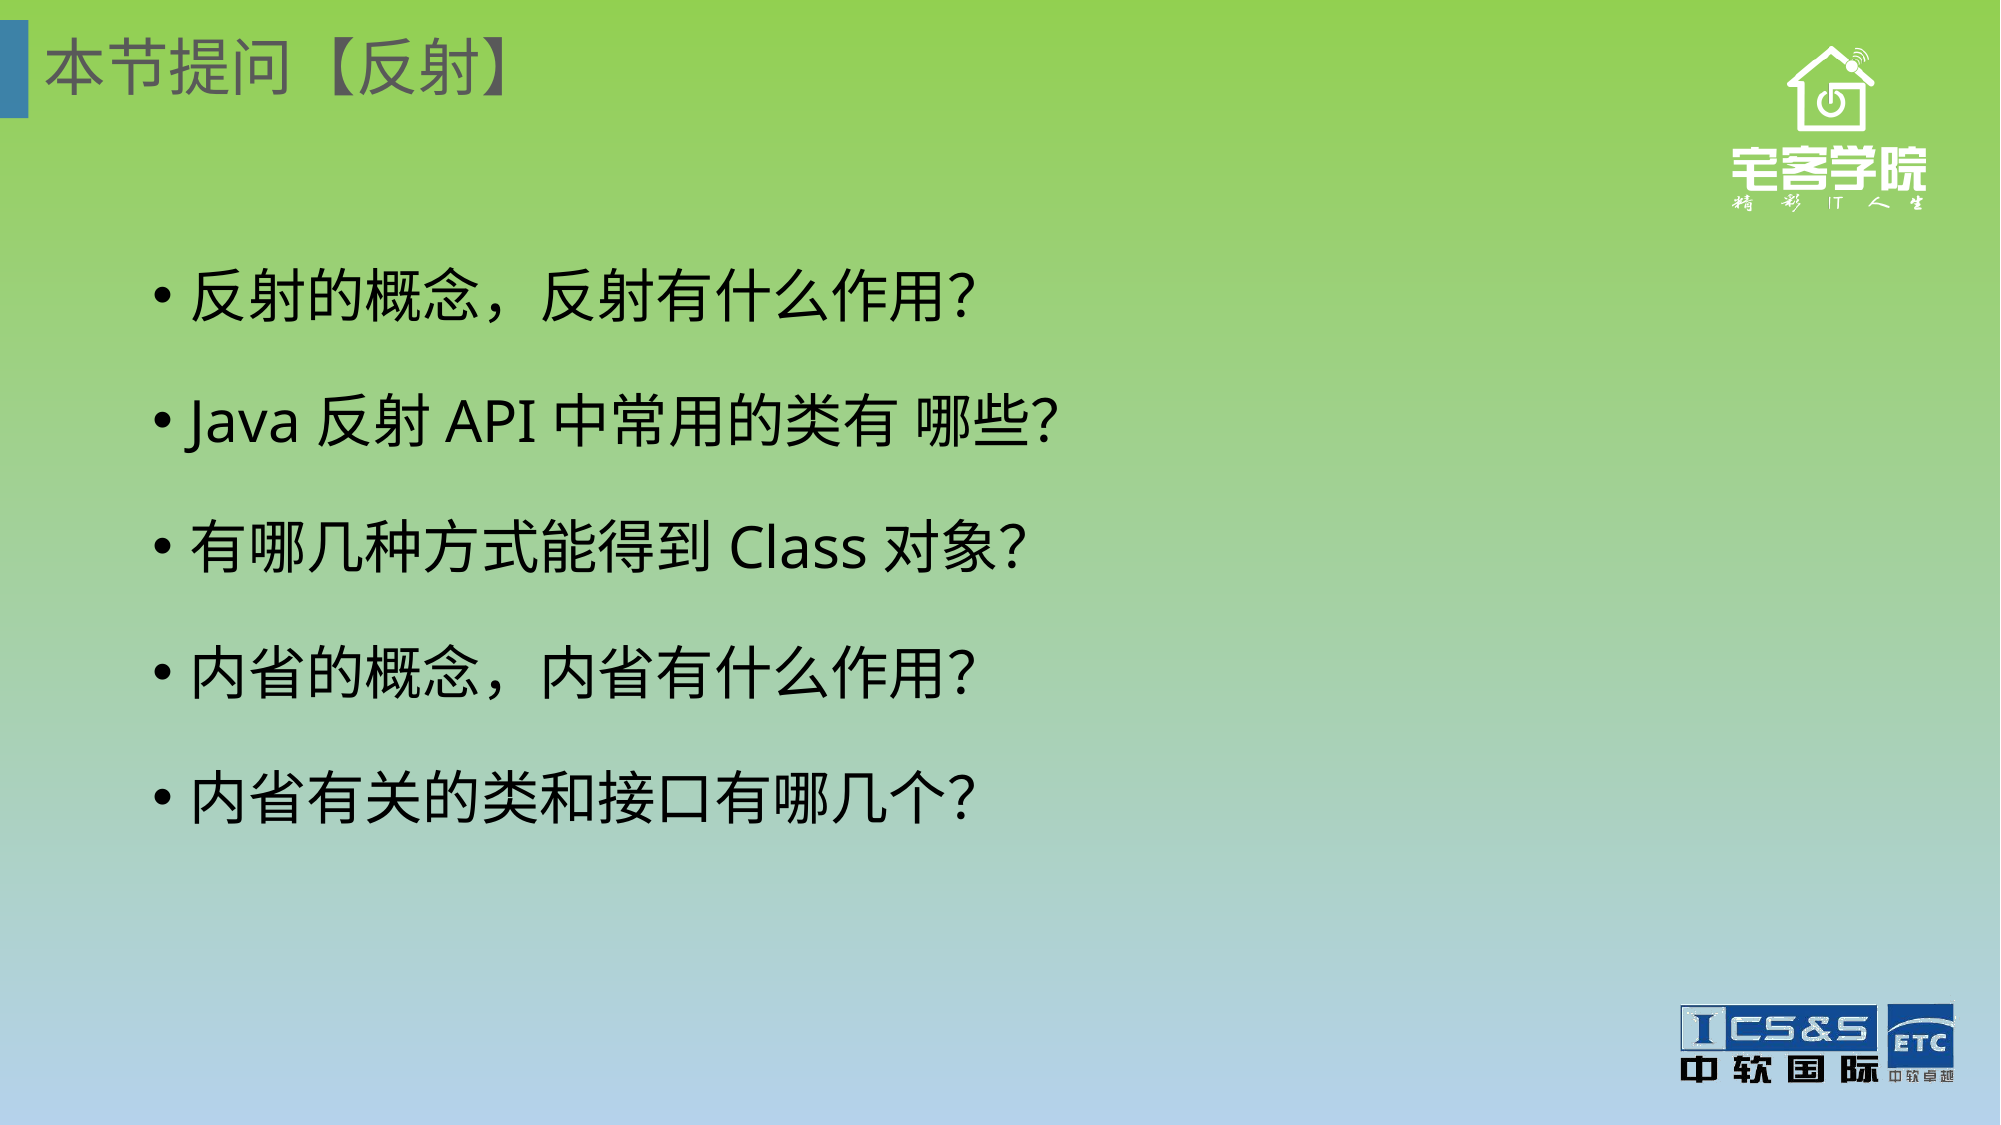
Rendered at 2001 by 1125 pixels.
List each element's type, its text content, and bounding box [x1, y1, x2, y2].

list 反射的概念，反射有什么作用？ Java反射API中常用的类有 哪些？ 有哪几种方式能得到Class对象？ 内省的概念，内省有什么作用？ 内省有关的类和接口有哪几个？ [137, 216, 1863, 1032]
picture [1728, 26, 1930, 230]
picture [1669, 994, 1963, 1093]
title 本节提问【反射】 [28, 0, 1927, 140]
